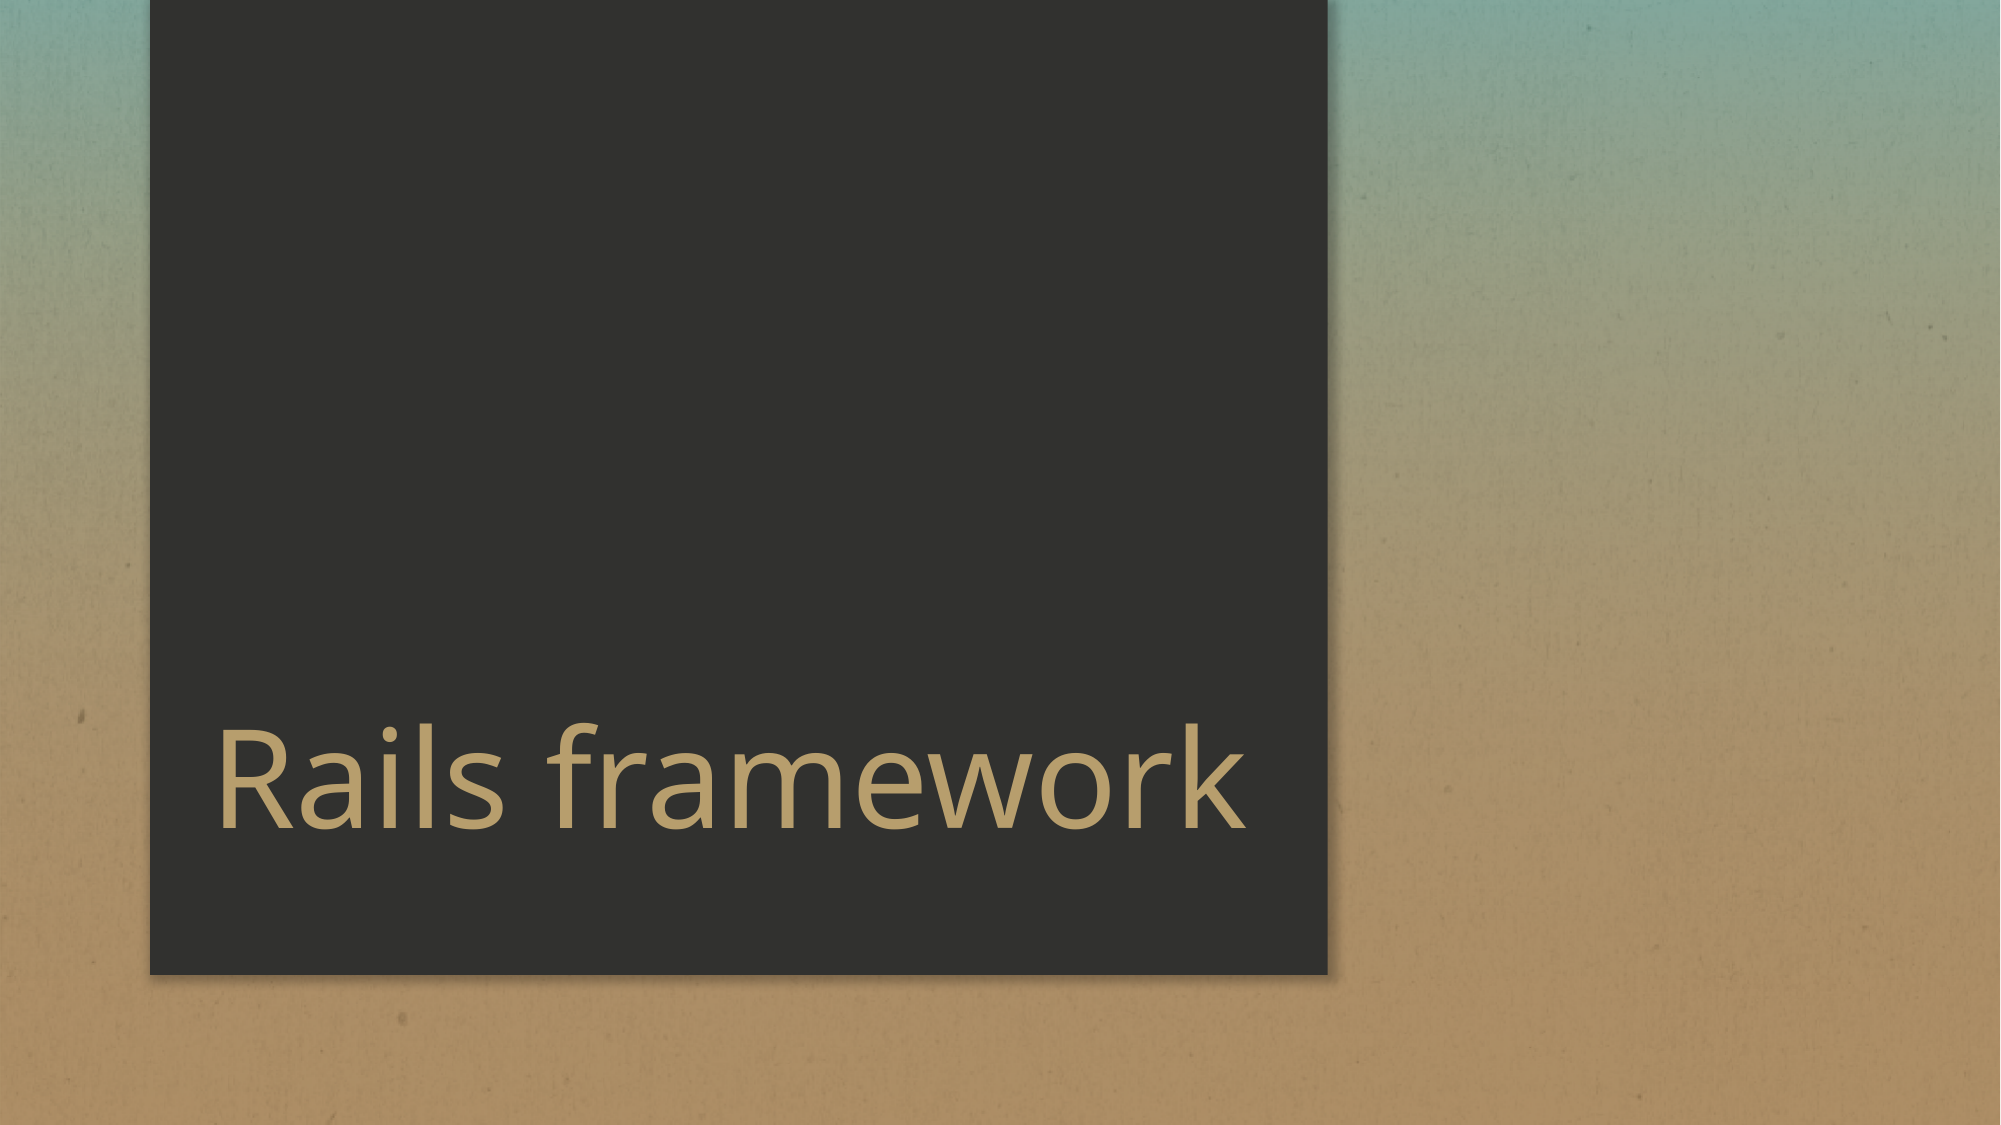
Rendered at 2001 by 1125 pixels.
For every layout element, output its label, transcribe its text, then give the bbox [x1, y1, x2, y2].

picture [0, 0, 2001, 1125]
title Rails framework [195, 412, 1283, 863]
